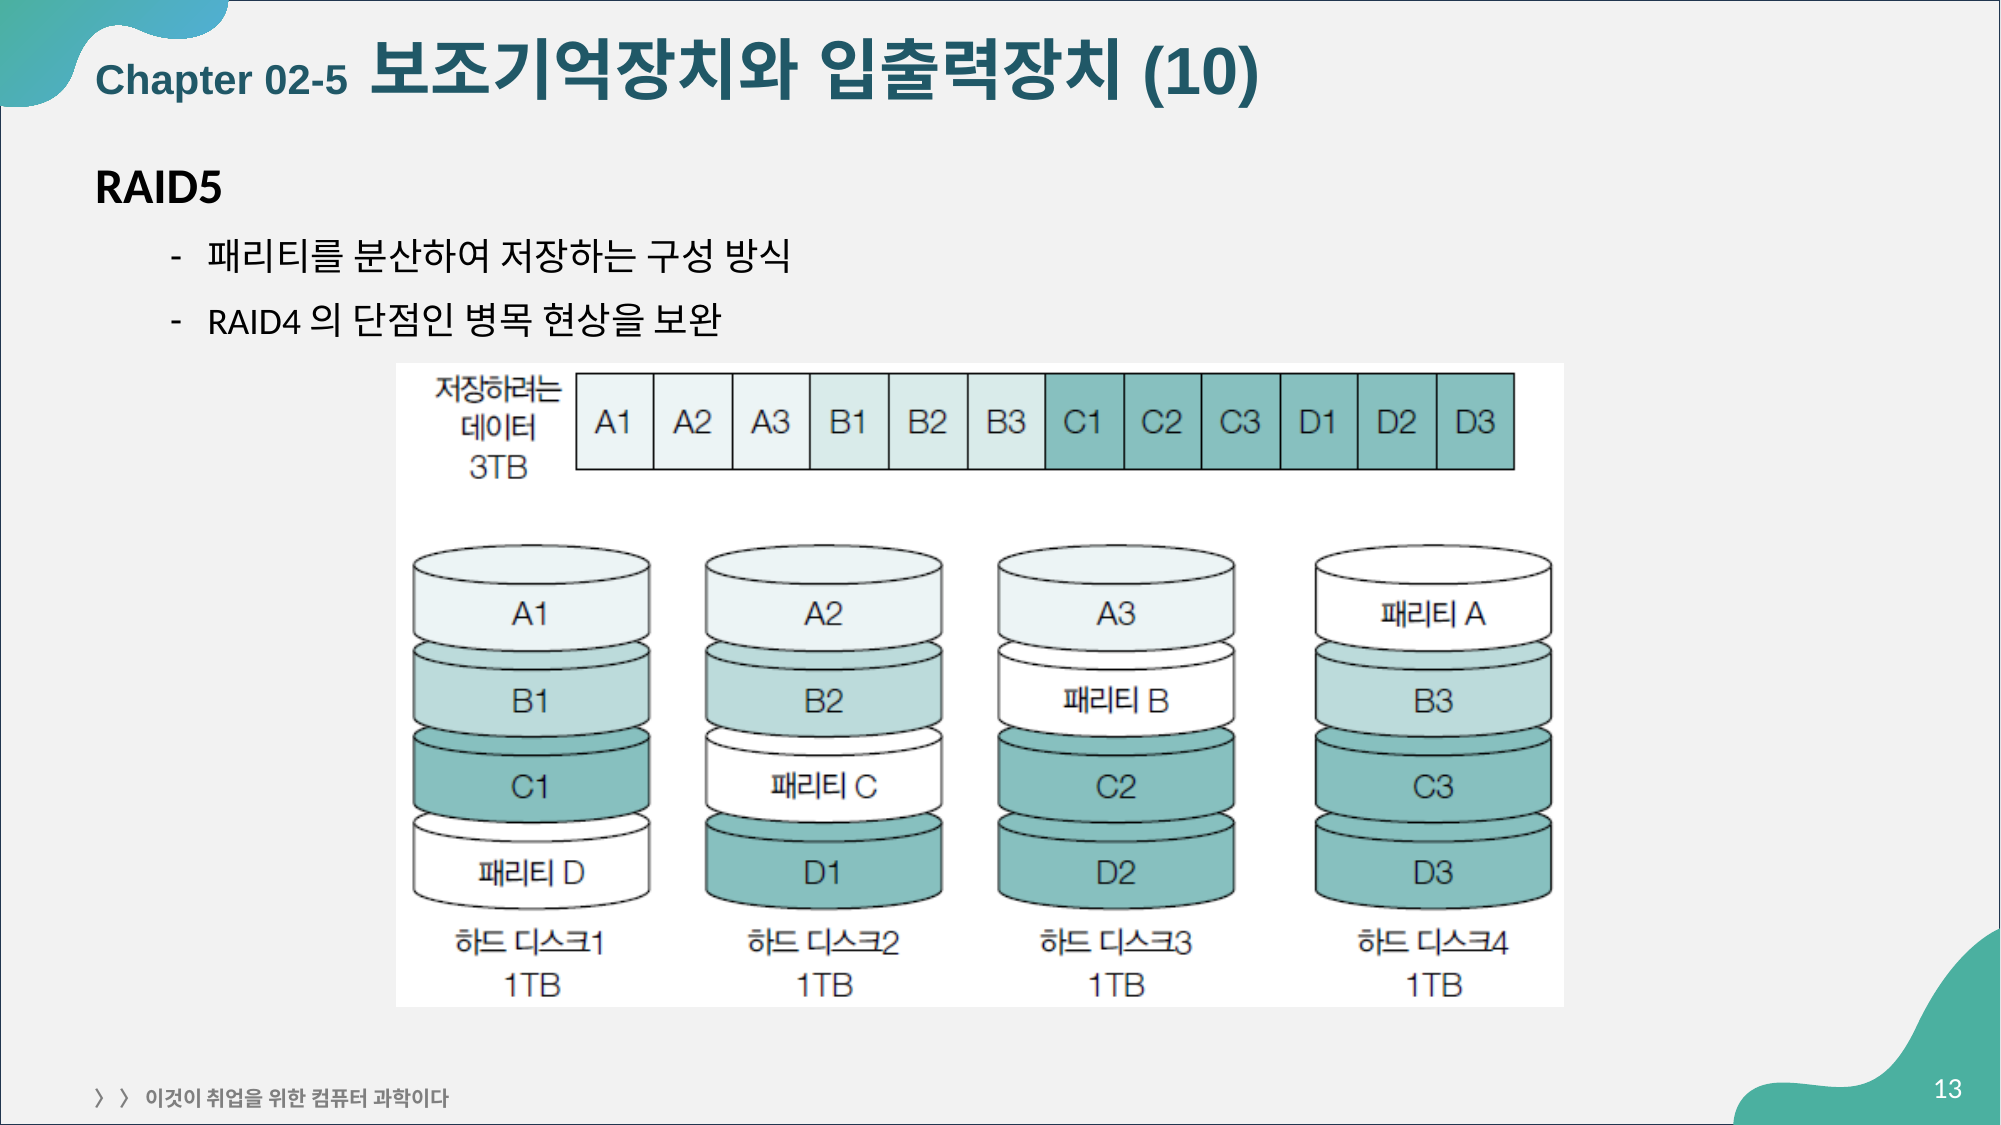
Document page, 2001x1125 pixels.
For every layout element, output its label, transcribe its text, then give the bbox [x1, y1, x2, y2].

title Chapter 02-5 보조기억장치와 입출력장치(10) [79, 17, 1931, 128]
picture [396, 362, 1564, 1007]
list RAID5 패리티를 분산하여 저장하는 구성 방식 RAID4의 단점인 병목 현상을 보완 [79, 133, 1931, 1035]
footer 〉 〉 이것이 취업을 위한 컴퓨터 과학이다 [79, 1078, 755, 1114]
slide_number ‹#› [1917, 1061, 1984, 1122]
